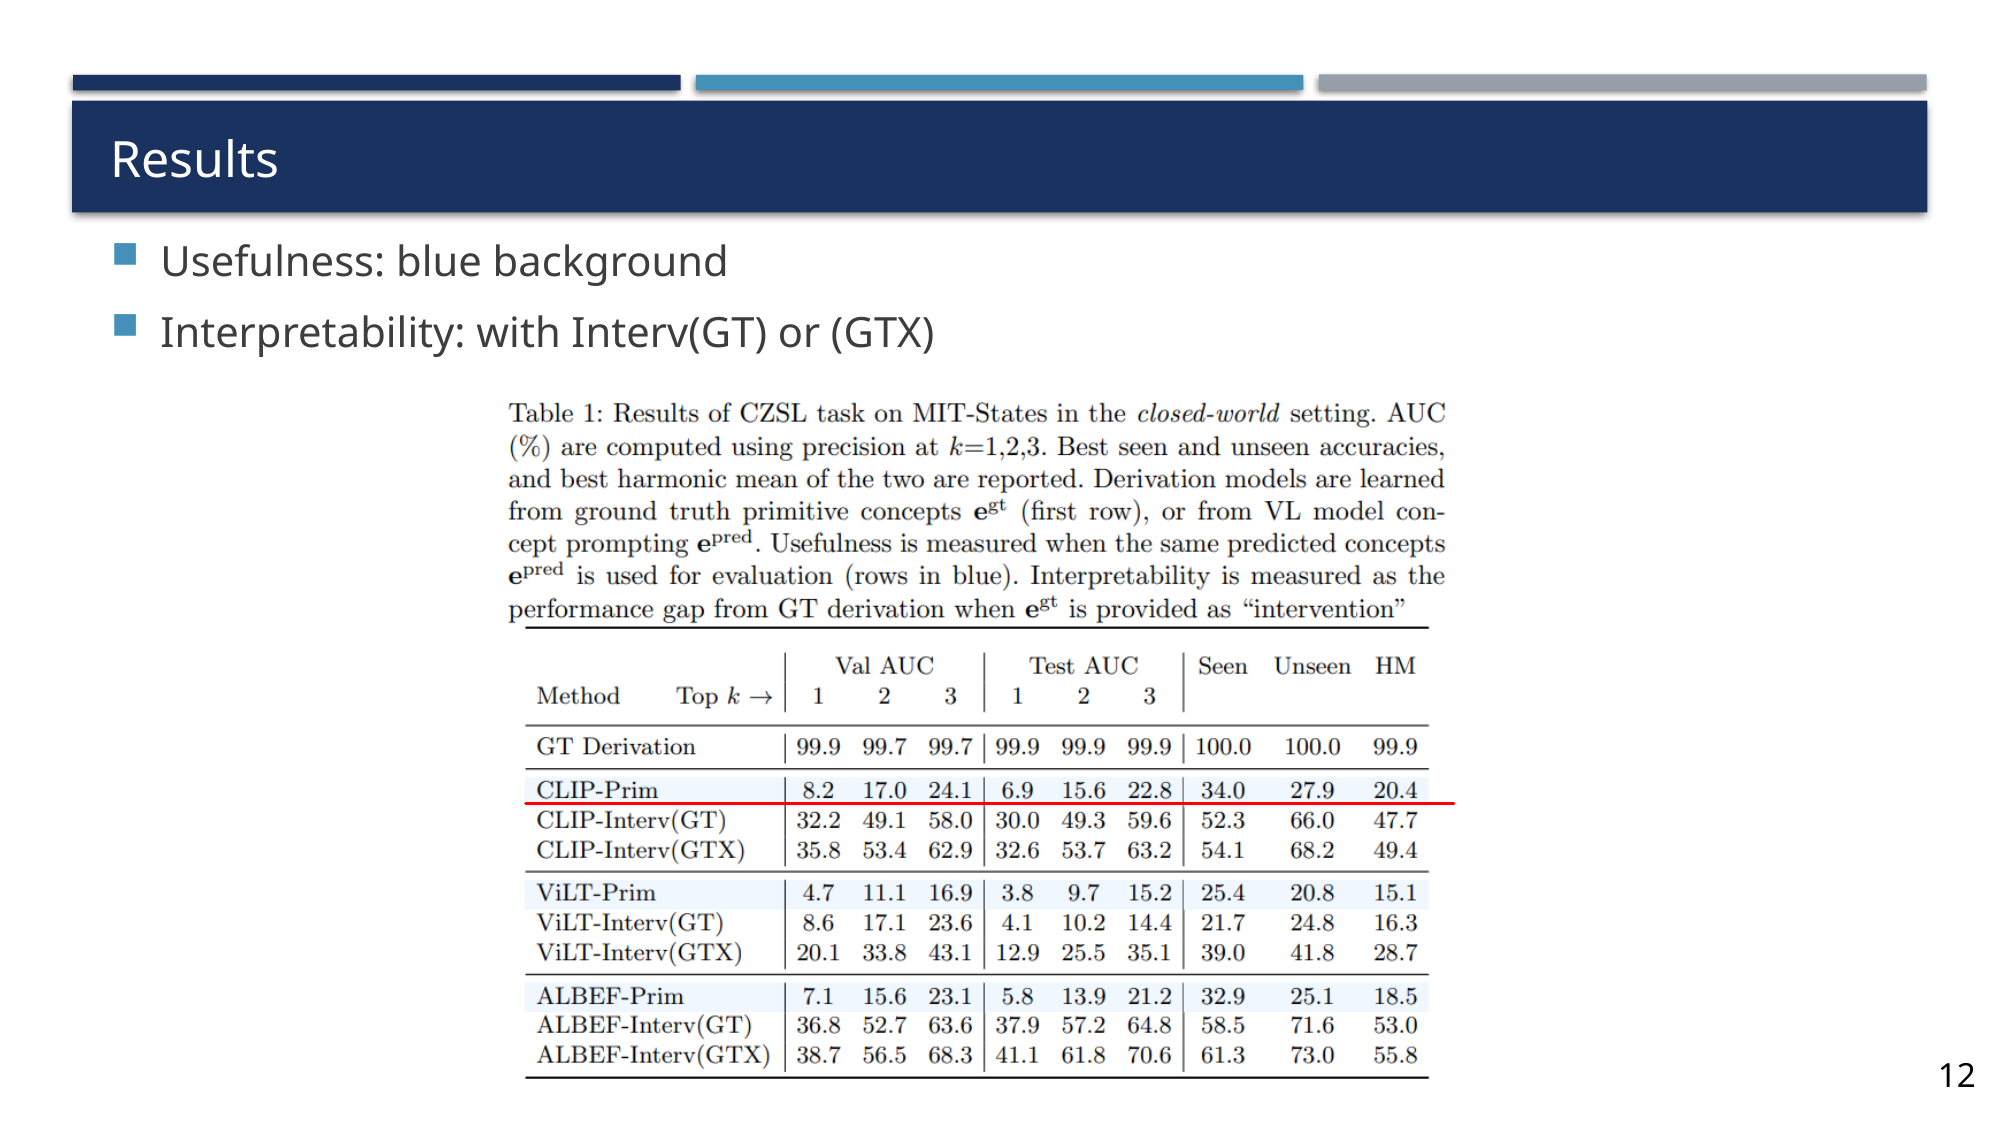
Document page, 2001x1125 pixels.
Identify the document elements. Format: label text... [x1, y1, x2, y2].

list Usefulness: blue background Interpretability: with Interv(GT) or (GTX) [95, 226, 1905, 962]
title Results [95, 115, 1905, 196]
picture [495, 393, 1455, 1096]
slide_number 12 [1818, 1047, 1991, 1108]
